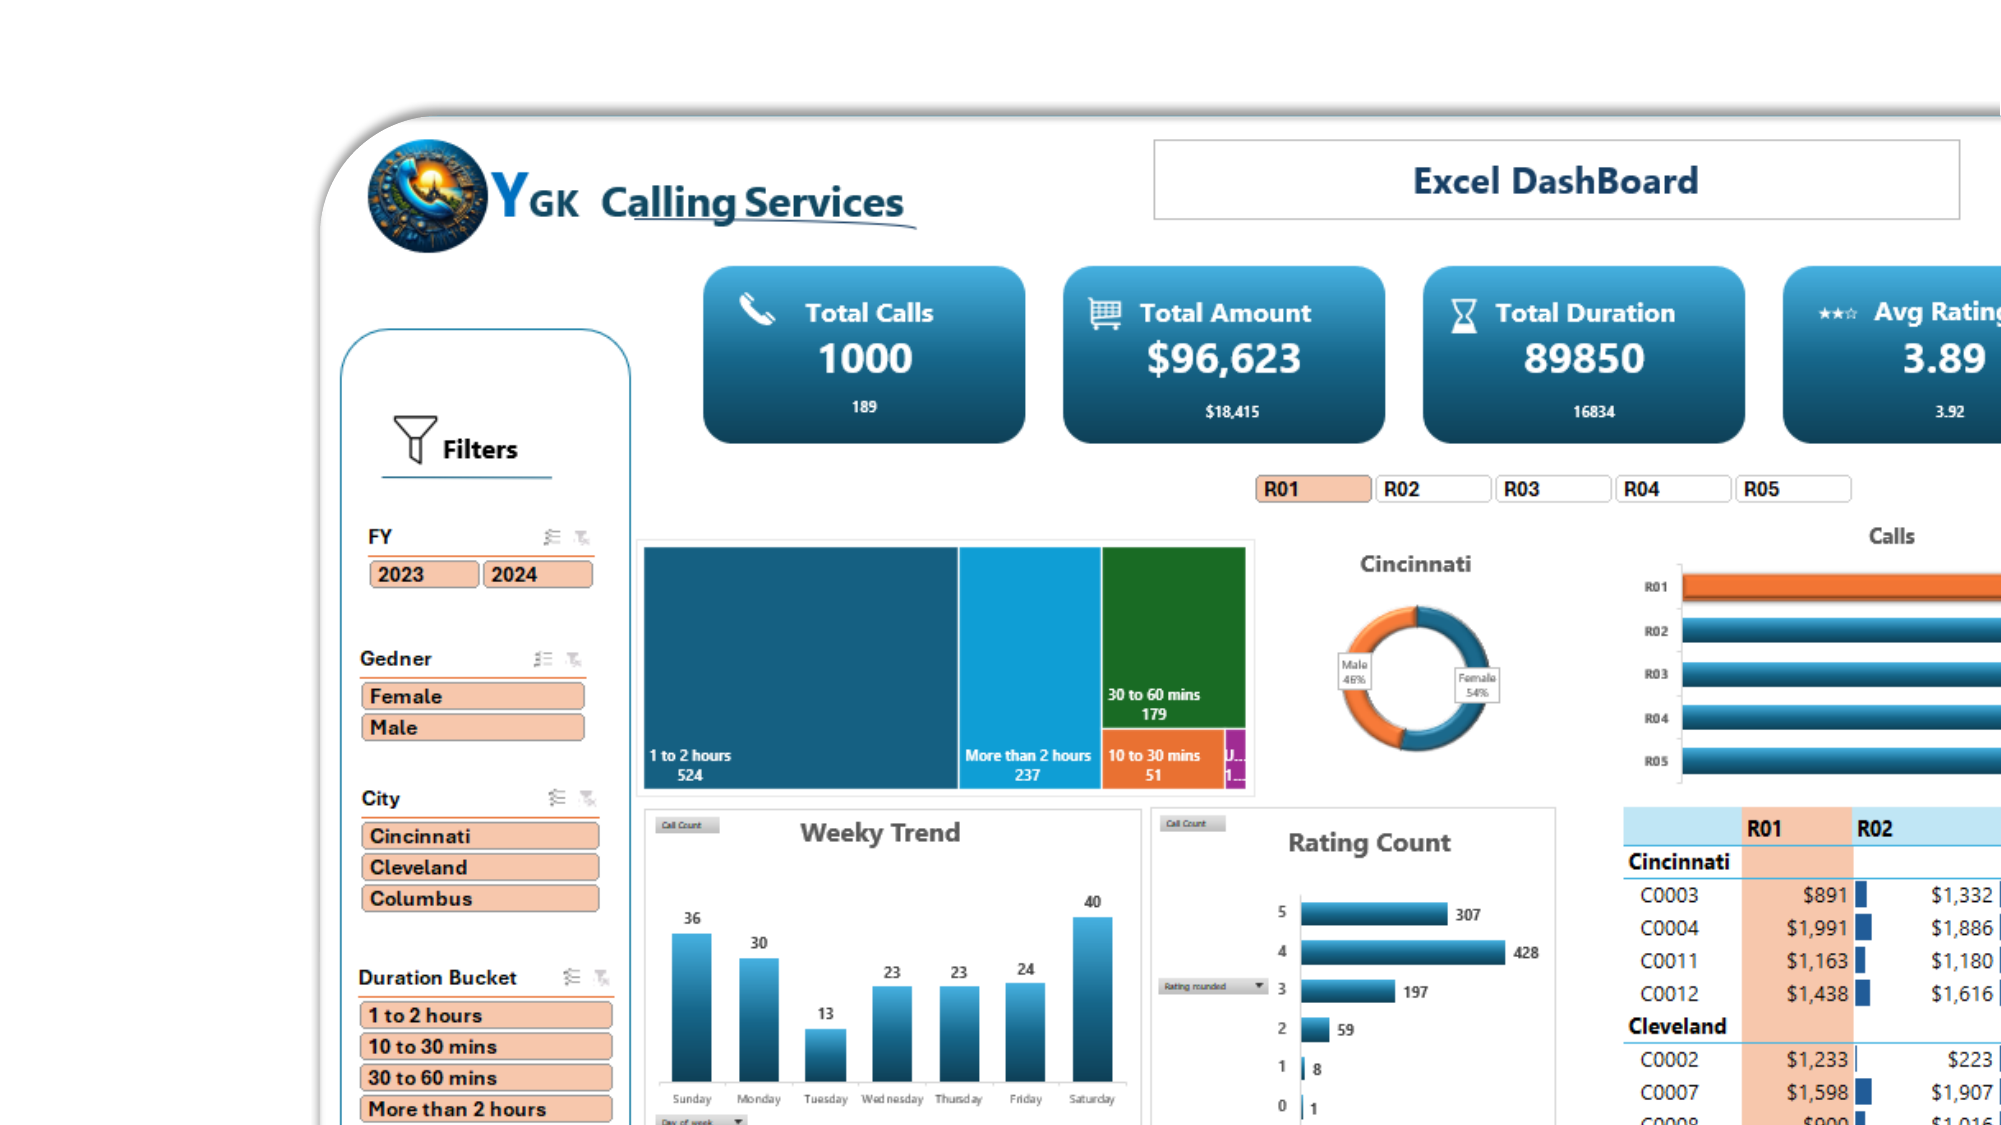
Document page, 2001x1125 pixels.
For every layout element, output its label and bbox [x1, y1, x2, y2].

picture [319, 115, 2001, 1125]
